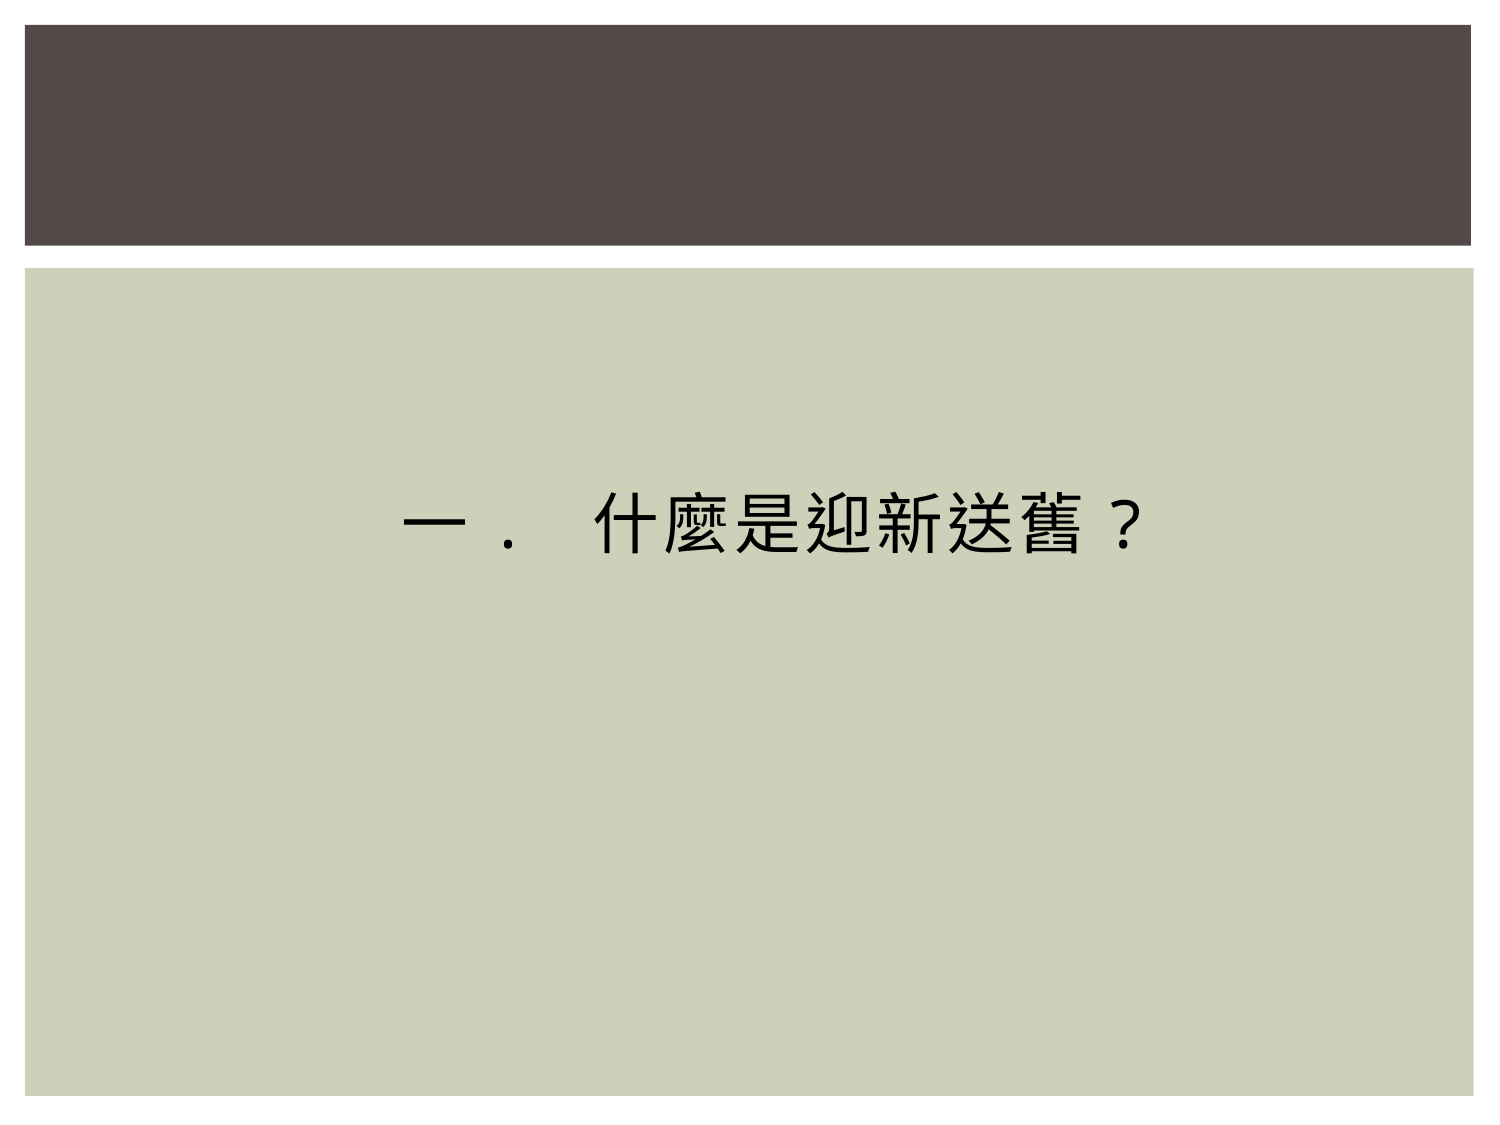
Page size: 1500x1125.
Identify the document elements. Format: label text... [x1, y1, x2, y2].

title 一. 什麼是迎新送舊? [135, 432, 1411, 612]
